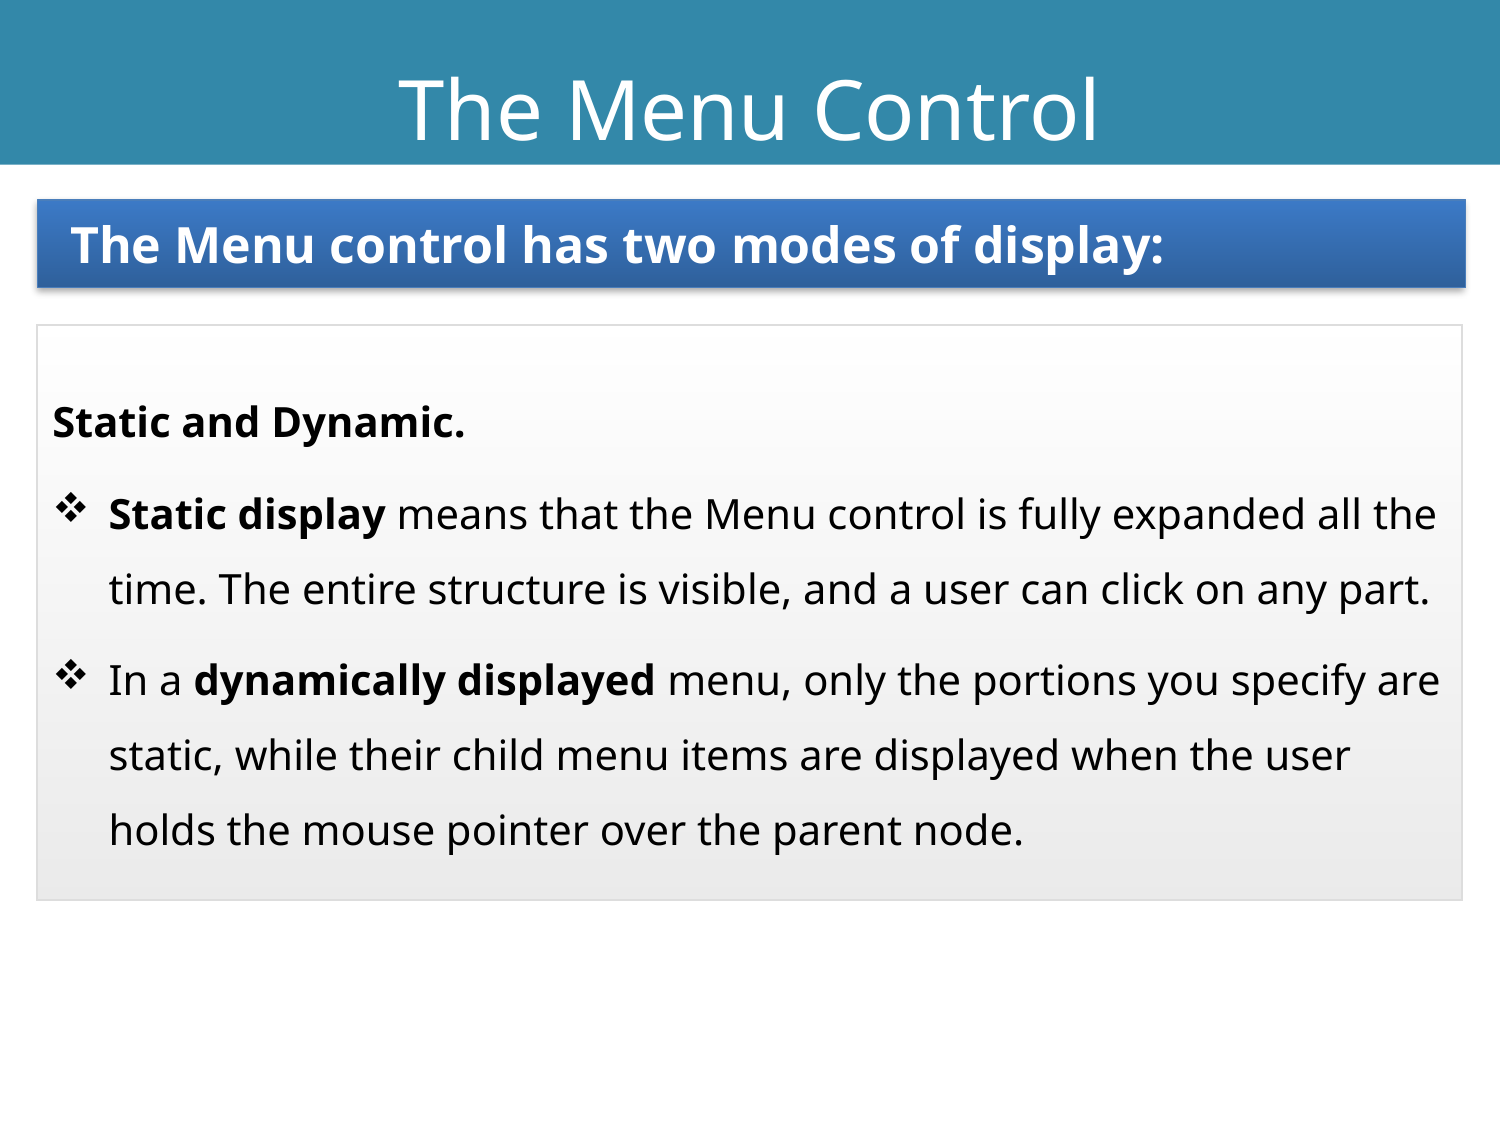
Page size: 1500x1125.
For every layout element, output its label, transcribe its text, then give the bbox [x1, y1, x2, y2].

text_box The Menu control has two modes of display: [37, 199, 1466, 288]
text_box The Menu Control [0, 0, 1500, 165]
text_box Static and Dynamic. Static display means that the Menu control is fully expanded all the time. The entire structure is visible, and a user can click on any part. In a dynamically displayed menu, only the portions you specify are static, while their child menu items are displayed when the user holds the mouse pointer over the parent node. [37, 324, 1463, 900]
